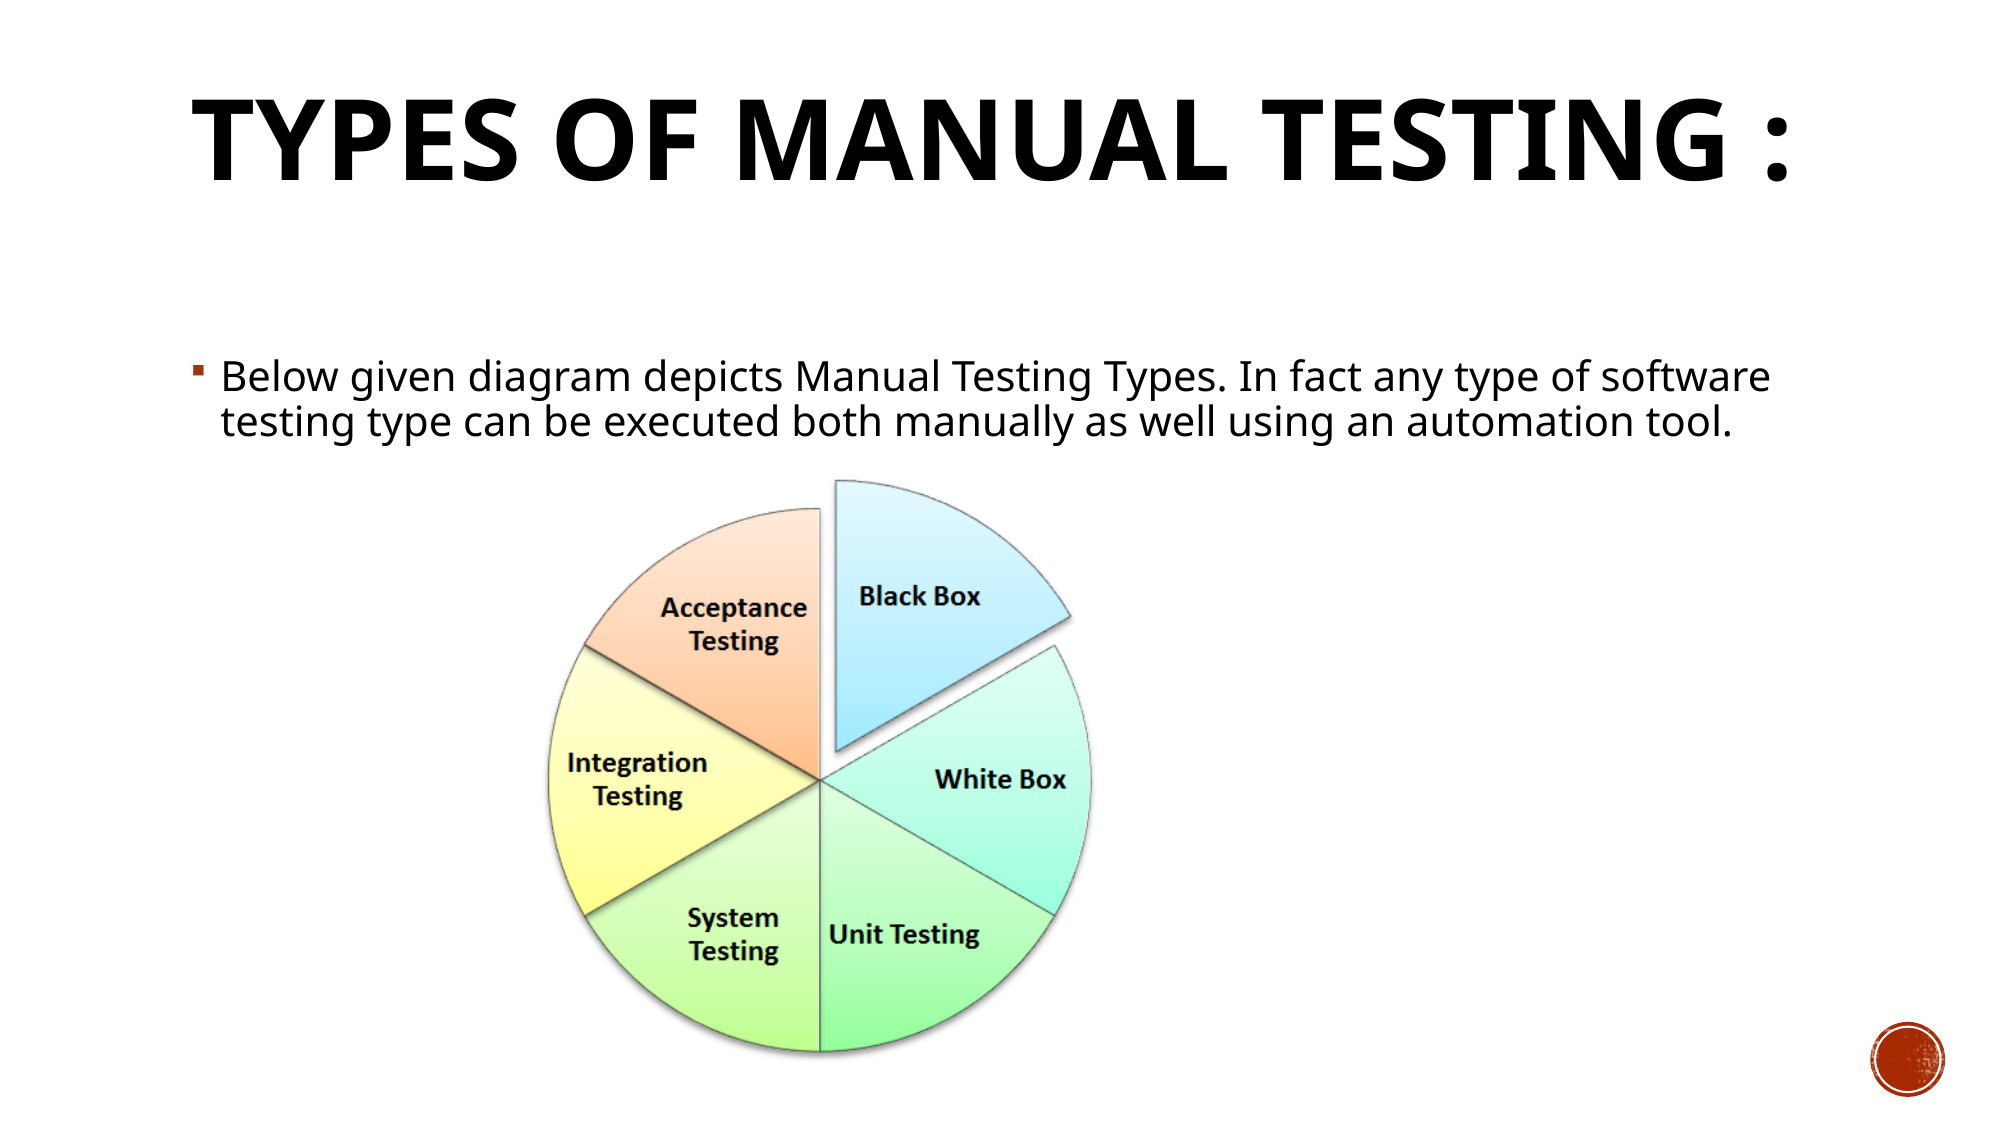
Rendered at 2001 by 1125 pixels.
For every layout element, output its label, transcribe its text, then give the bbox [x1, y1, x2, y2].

picture [493, 462, 1156, 1077]
title Types of Manual Testing : [175, 79, 1826, 344]
list Below given diagram depicts Manual Testing Types. In fact any type of software testing type can be executed both manually as well using an automation tool. [175, 348, 1826, 1013]
